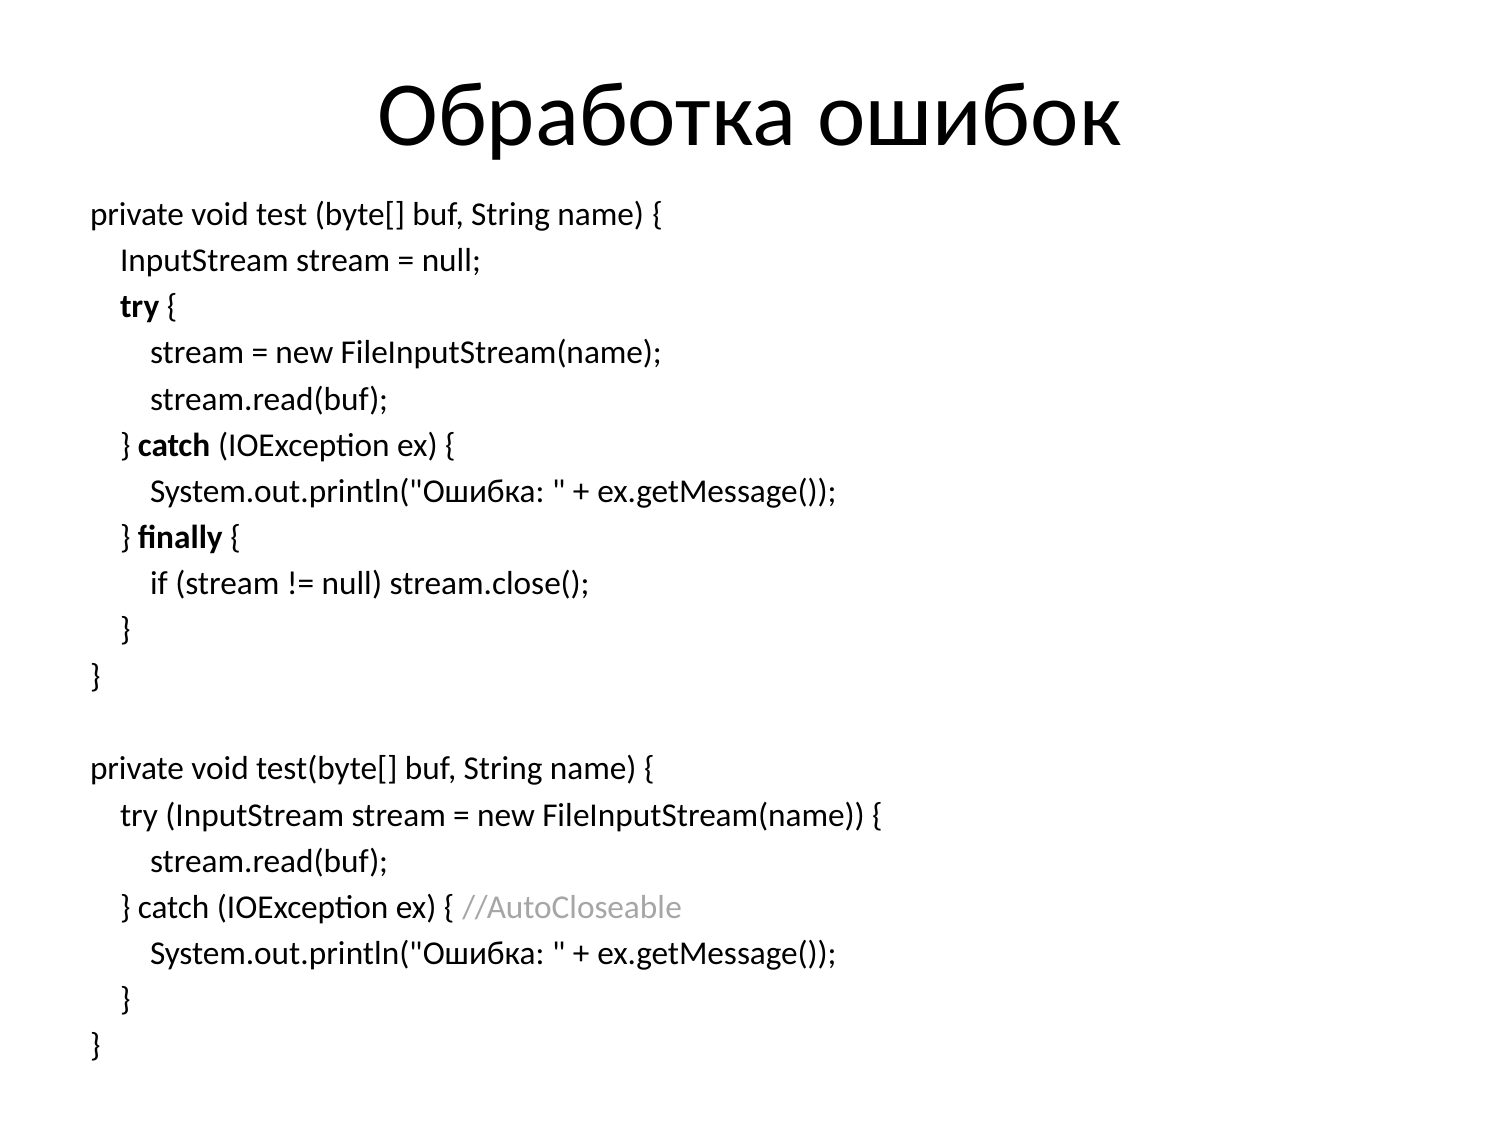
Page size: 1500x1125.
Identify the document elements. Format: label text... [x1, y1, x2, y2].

title Обработка ошибок [75, 45, 1425, 173]
list private void test (byte[] buf, String name) { InputStream stream = null; try { stream = new FileInputStream(name); stream.read(buf); } catch (IOException ex) { System.out.println("Ошибка: " + ex.getMessage()); } finally { if (stream != null) stream.close(); } } private void test(byte[] buf, String name) { try (InputStream stream = new FileInputStream(name)) { stream.read(buf); } catch (IOException ex) { //AutoCloseable System.out.println("Ошибка: " + ex.getMessage()); } } [75, 184, 1425, 1024]
